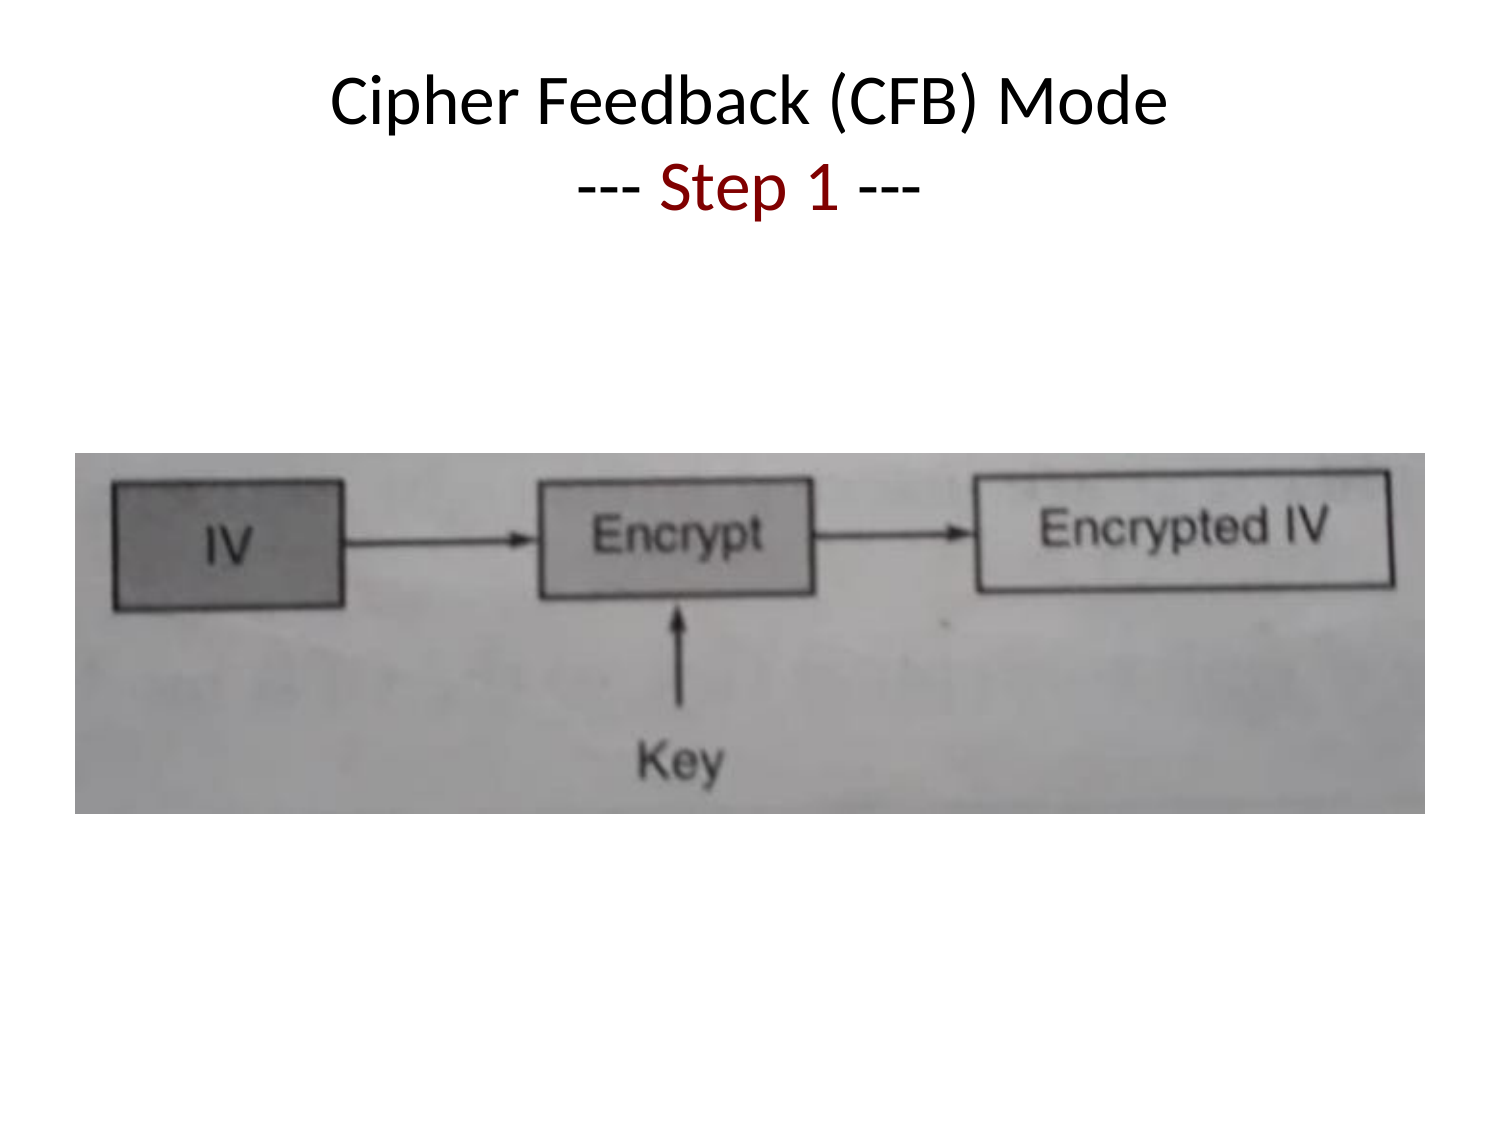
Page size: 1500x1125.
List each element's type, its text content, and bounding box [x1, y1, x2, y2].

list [74, 262, 1426, 1006]
title Cipher Feedback (CFB) Mode --- Step 1 --- [75, 45, 1425, 233]
